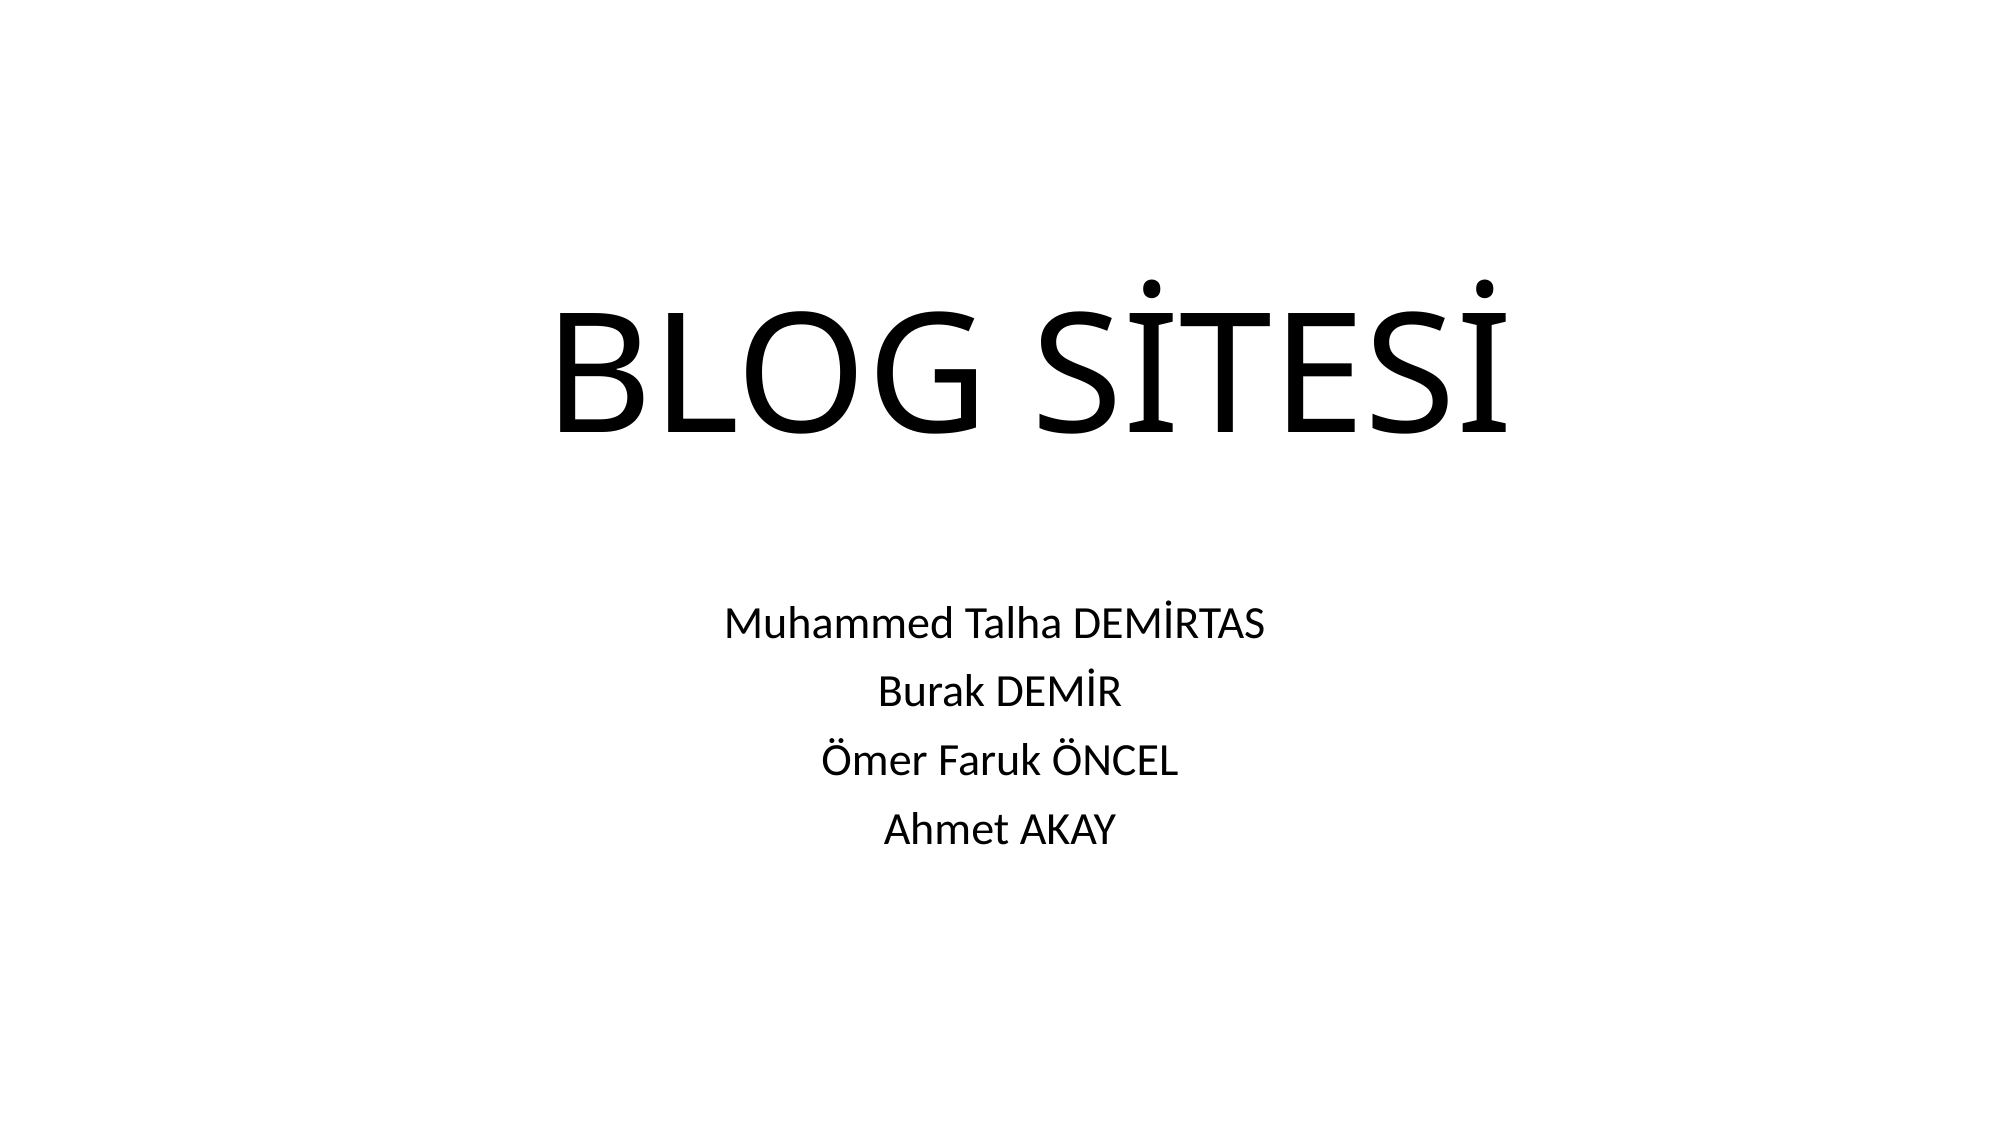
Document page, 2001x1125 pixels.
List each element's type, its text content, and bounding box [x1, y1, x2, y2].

title BLOG SİTESİ [249, 69, 1808, 476]
subtitle Muhammed Talha DEMİRTAS Burak DEMİR Ömer Faruk ÖNCEL Ahmet AKAY [249, 590, 1750, 863]
